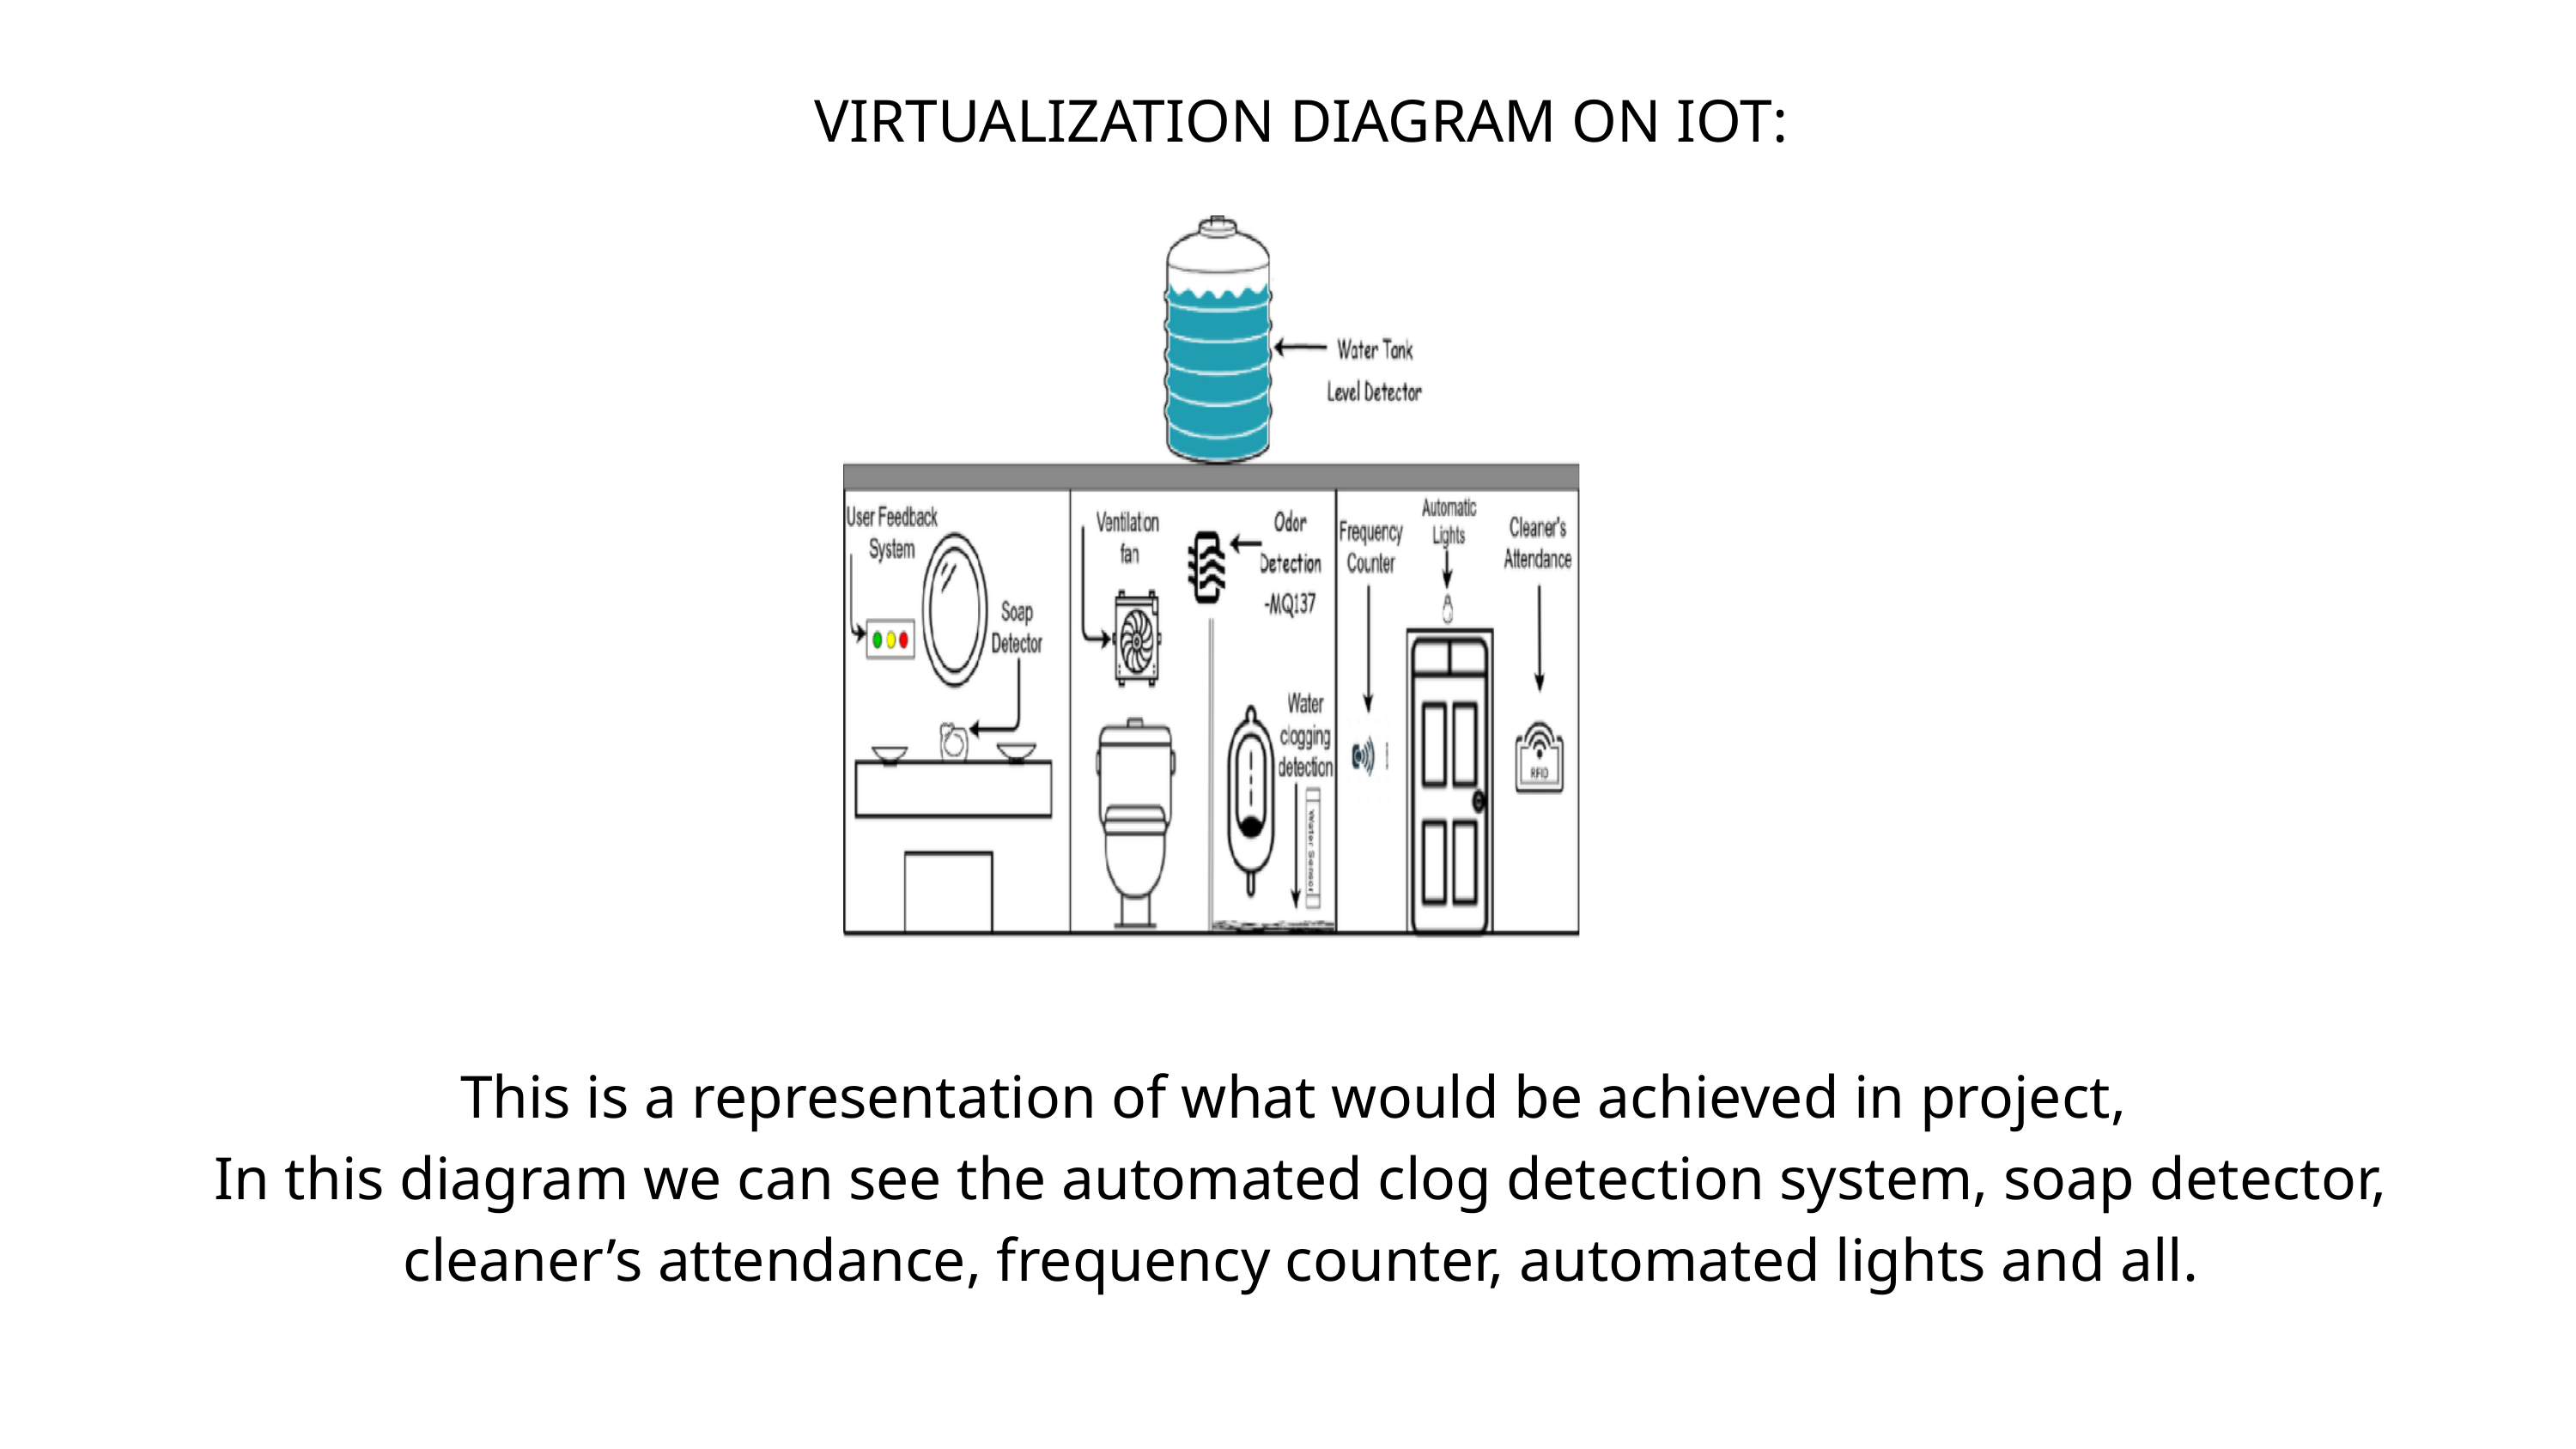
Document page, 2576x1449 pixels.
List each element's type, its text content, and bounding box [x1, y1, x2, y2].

text_box VIRTUALIZATION DIAGRAM ON IOT: This is a representation of what would be achieved in project, In this diagram we can see the automated clog detection system, soap detector, cleaner’s attendance, frequency counter, automated lights and all. [144, 72, 2458, 1449]
text_box [843, 215, 1580, 942]
